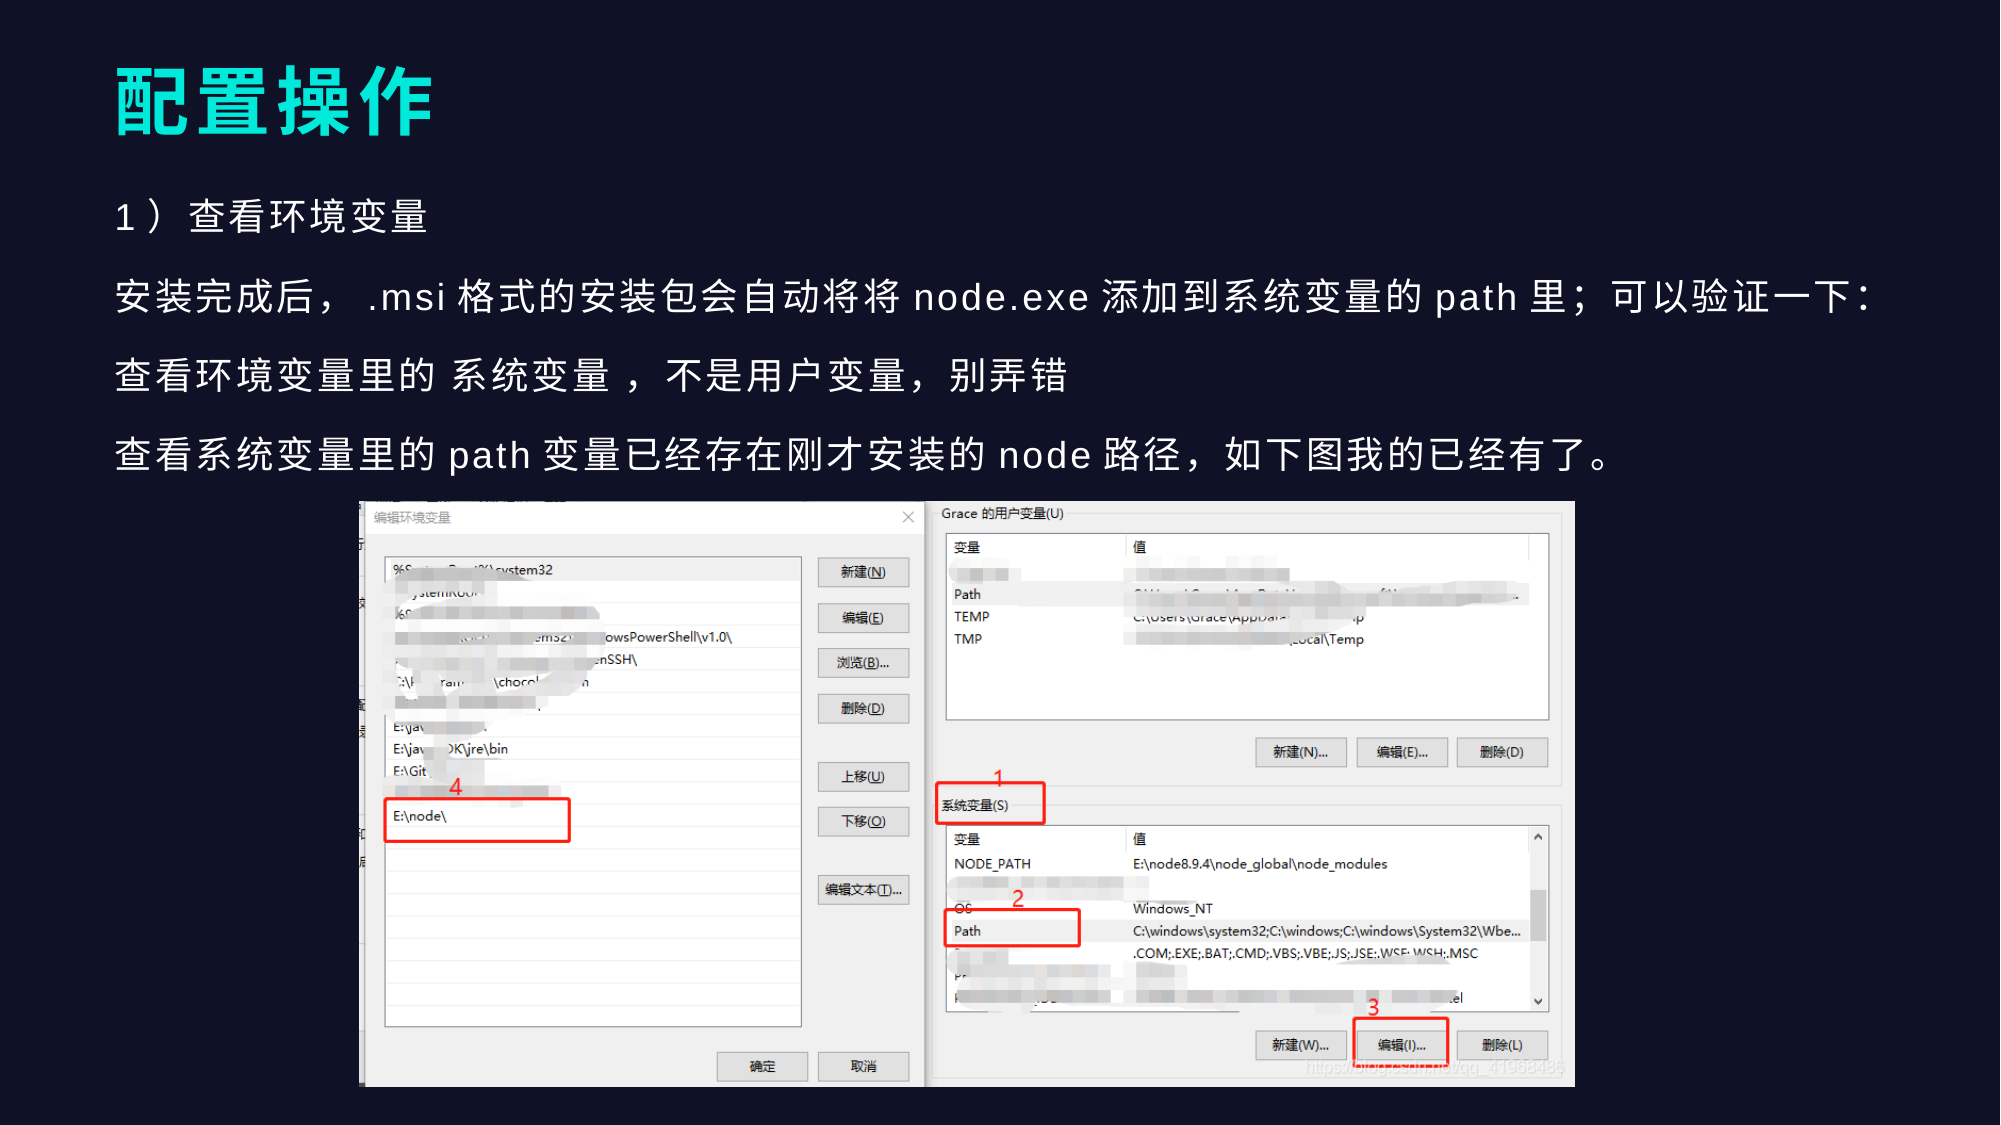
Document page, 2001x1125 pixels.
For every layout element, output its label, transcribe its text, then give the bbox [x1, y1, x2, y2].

picture [359, 501, 1575, 1087]
list 1）查看环境变量 安装完成后，.msi格式的安装包会自动将将node.exe添加到系统变量的path里；可以验证一下： 查看环境变量里的 系统变量 ，不是用户变量，别弄错 查看系统变量里的path变量已经存在刚才安装的node路径，如下图我的已经有了。 [99, 172, 1900, 953]
title 配置操作 [99, 42, 1900, 158]
